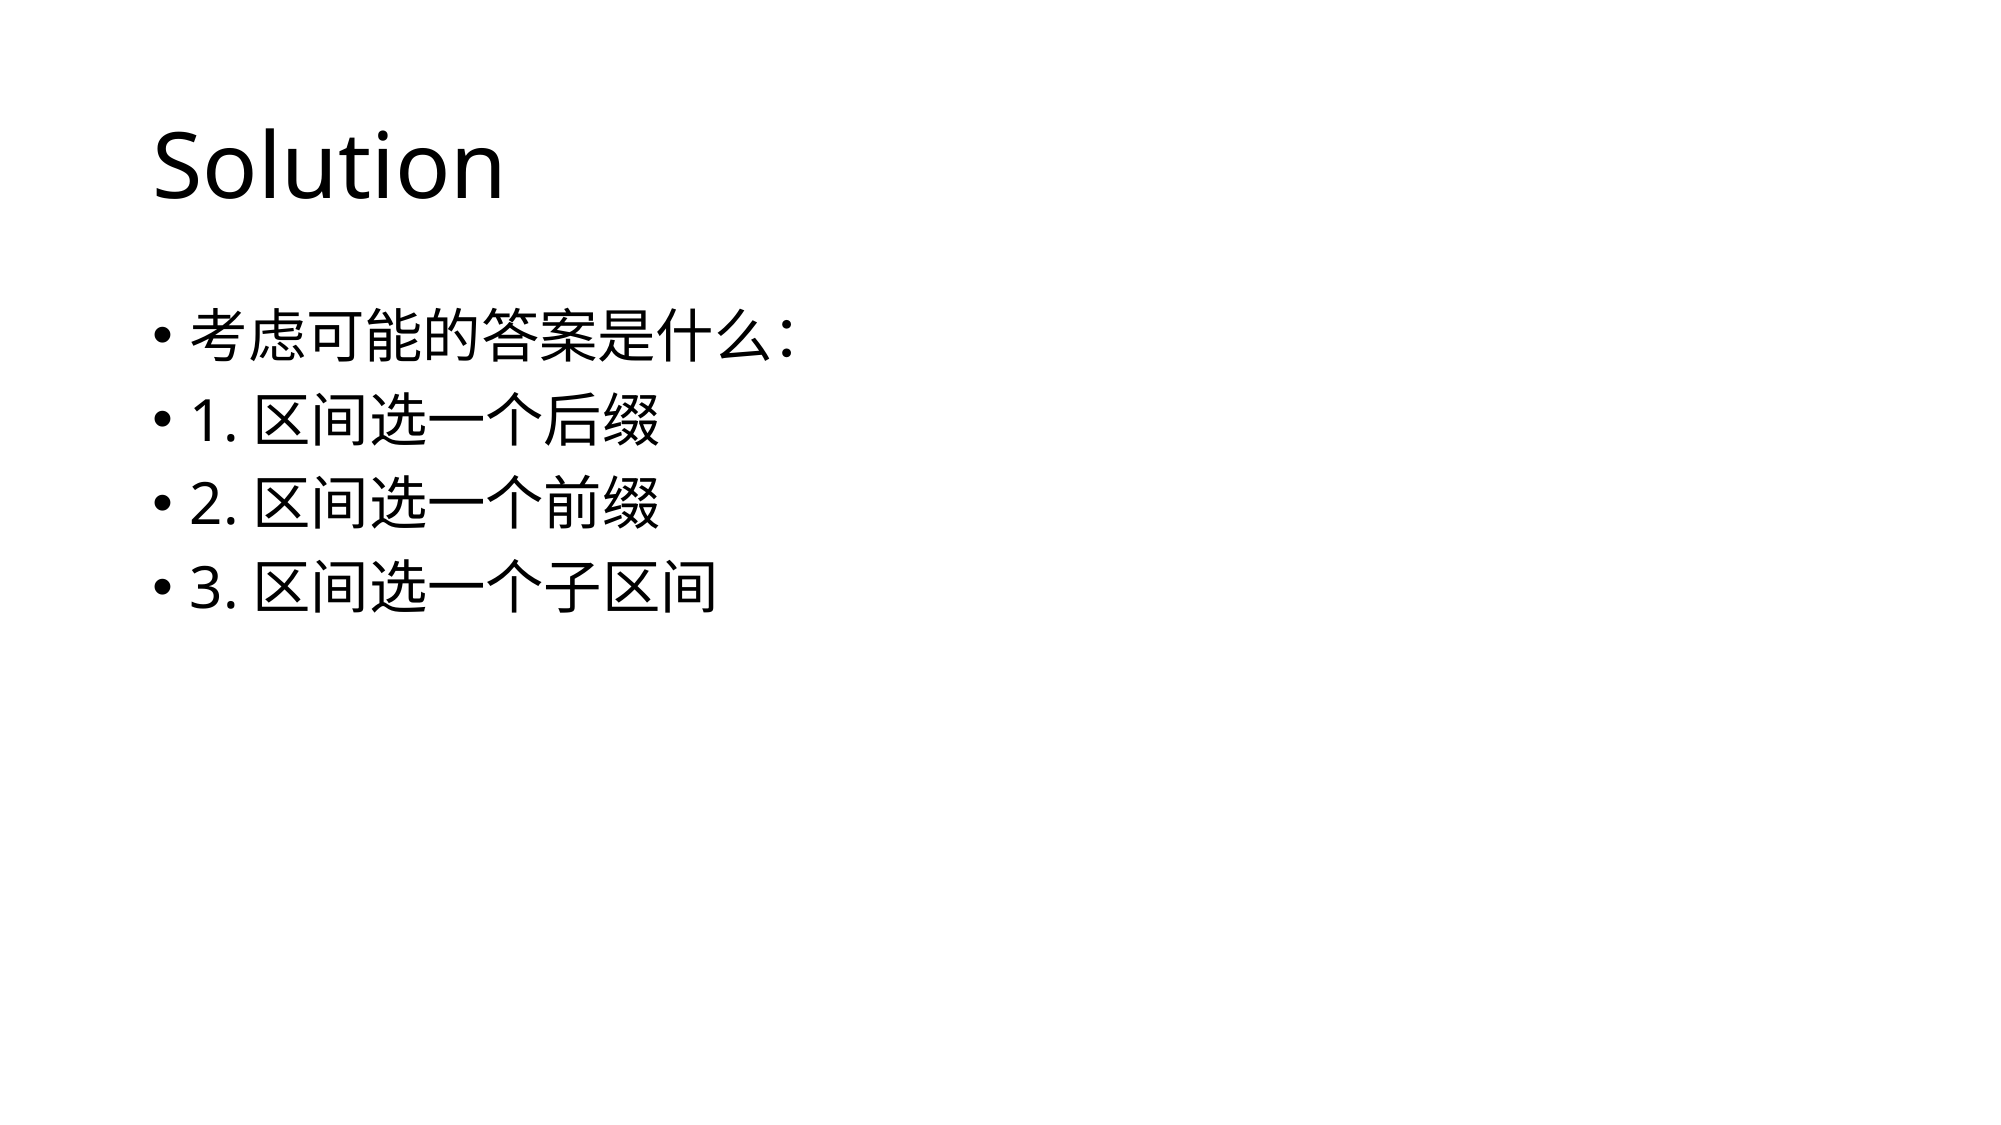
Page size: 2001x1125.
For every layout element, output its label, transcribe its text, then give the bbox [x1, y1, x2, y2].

title Solution [137, 59, 1863, 278]
list 考虑可能的答案是什么： 1.区间选一个后缀 2.区间选一个前缀 3.区间选一个子区间 [137, 299, 1863, 1014]
